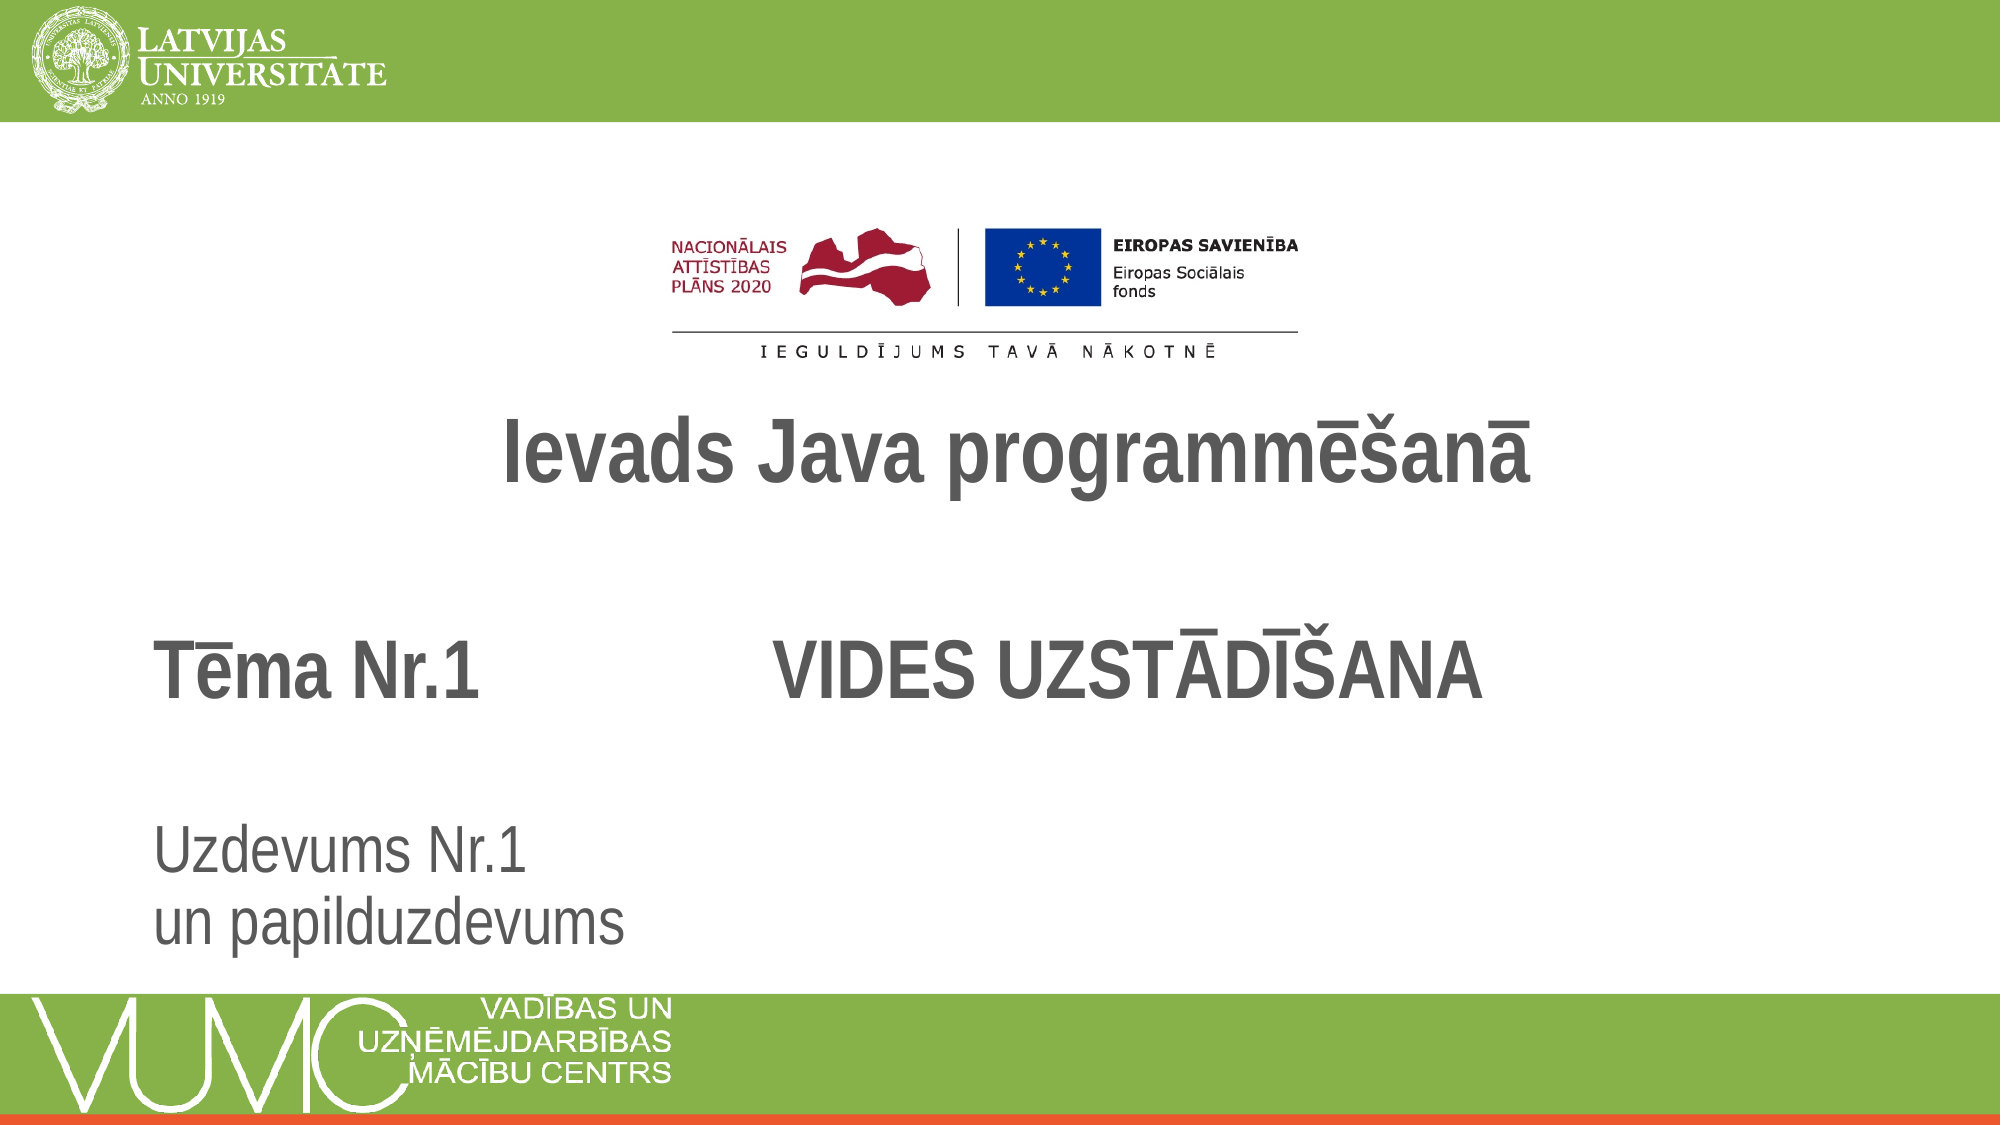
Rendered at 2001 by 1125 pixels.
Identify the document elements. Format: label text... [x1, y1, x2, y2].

title Tēma Nr.1 VIDES UZSTĀDĪŠANA Uzdevums Nr.1 un papilduzdevums [138, 582, 1893, 967]
text_box Ievads Java programmēšanā [139, 371, 1894, 510]
picture [31, 993, 671, 1113]
picture [617, 202, 1352, 380]
